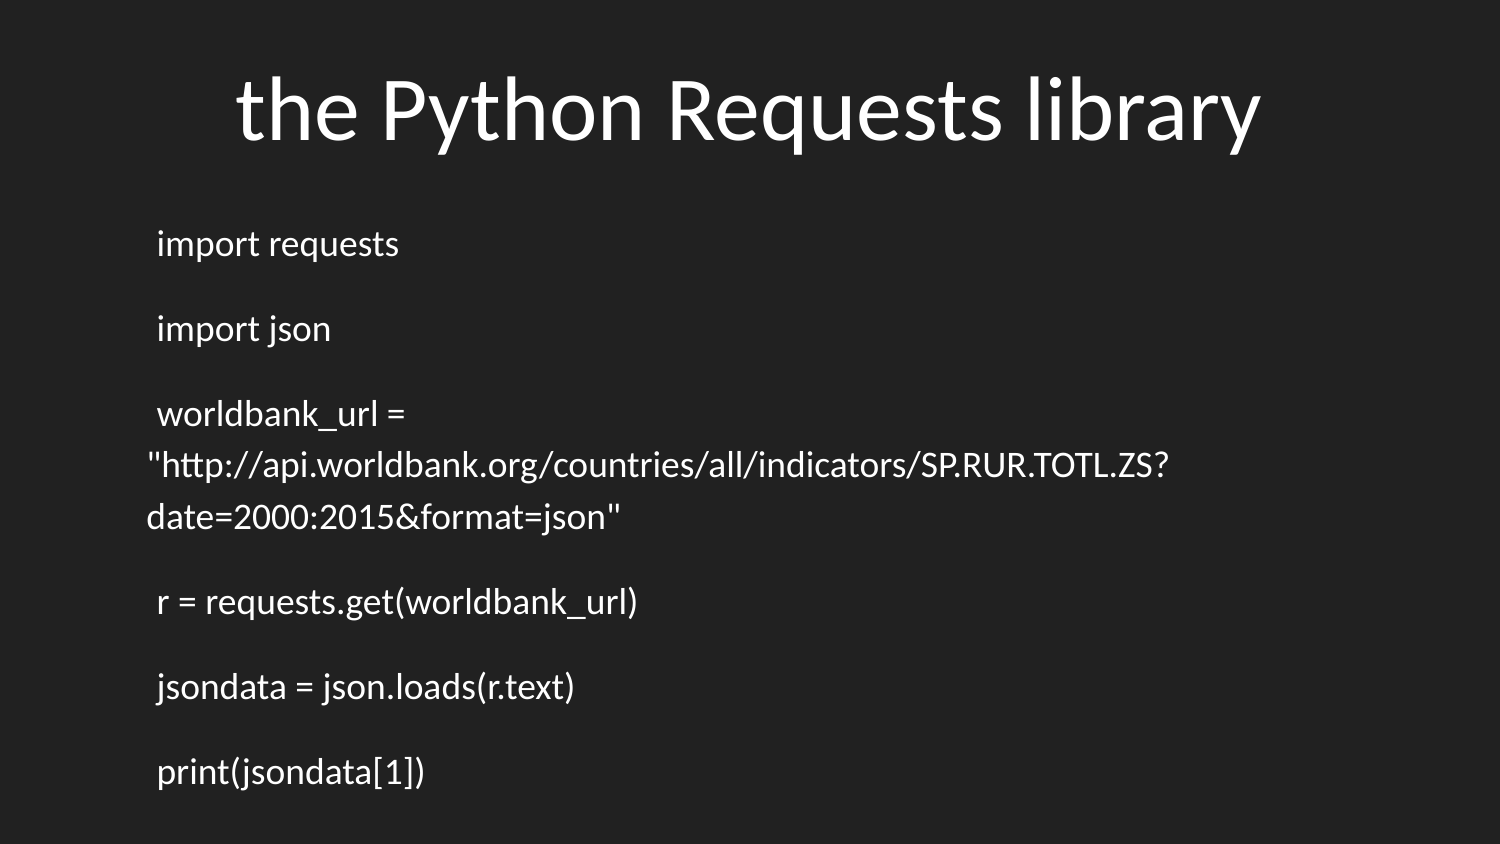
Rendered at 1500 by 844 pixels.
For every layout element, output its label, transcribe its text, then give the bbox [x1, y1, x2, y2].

title the Python Requests library [75, 33, 1425, 175]
list import requests import json worldbank_url = "http://api.worldbank.org/countries/all/indicators/SP.RUR.TOTL.ZS?date=2000:2015&format=json" r = requests.get(worldbank_url) jsondata = json.loads(r.text) print(jsondata[1]) [75, 196, 1425, 754]
